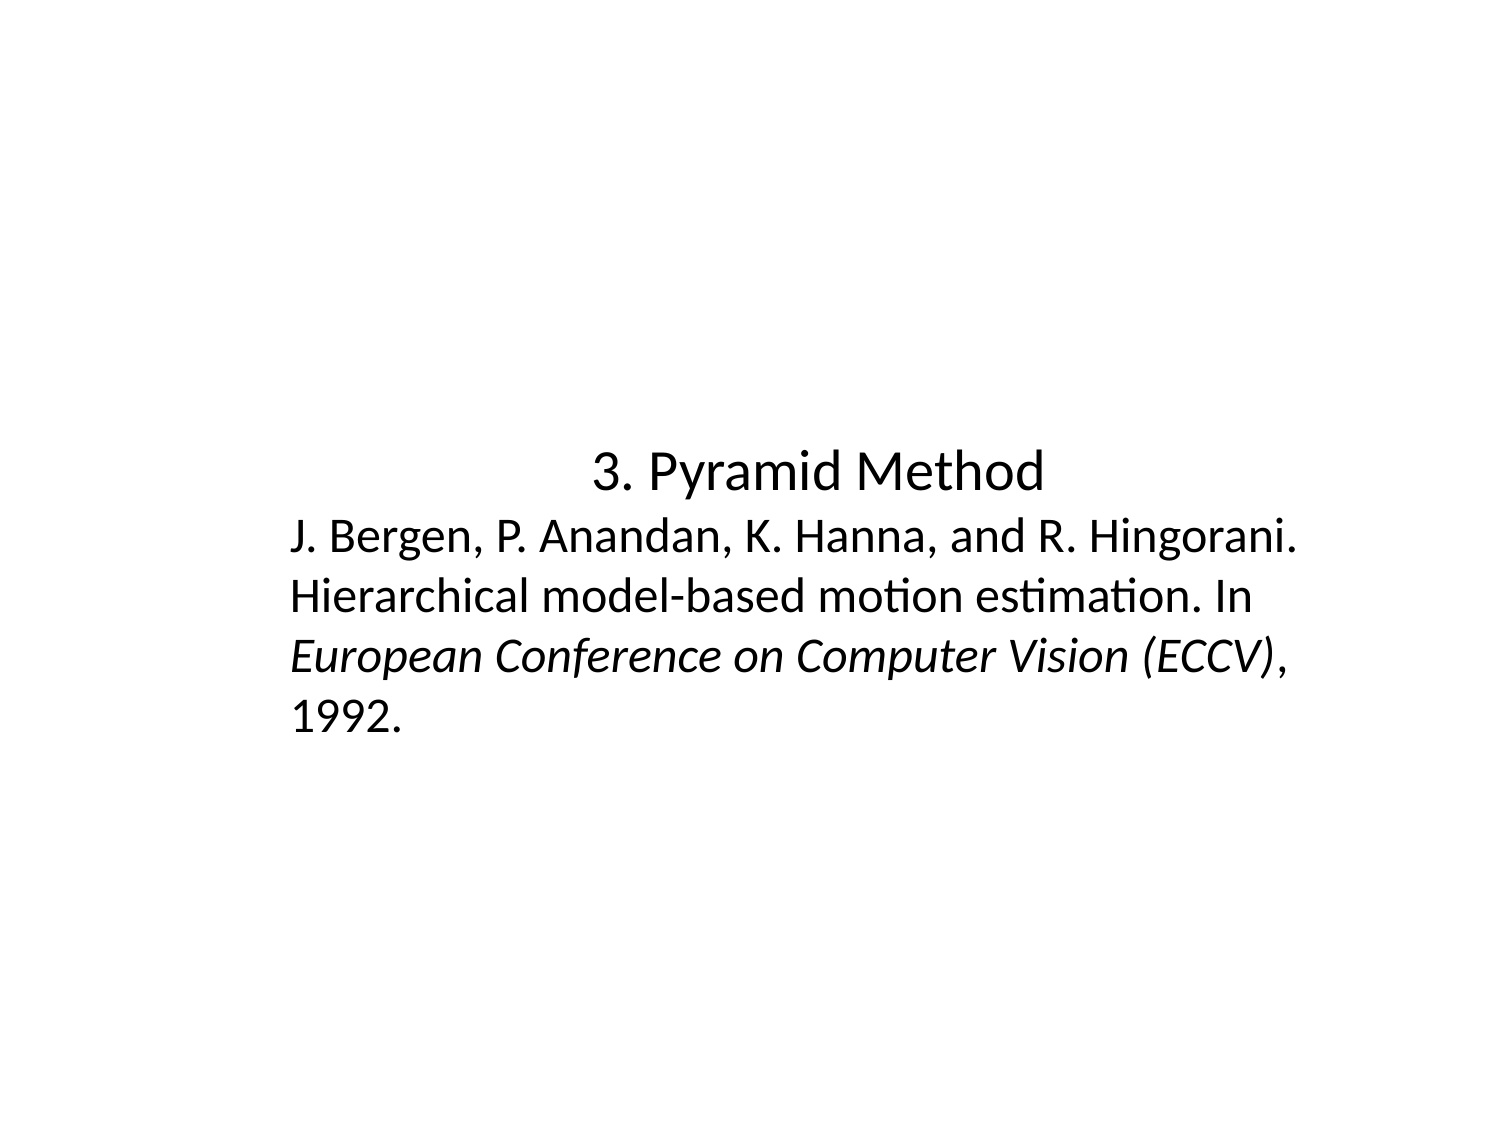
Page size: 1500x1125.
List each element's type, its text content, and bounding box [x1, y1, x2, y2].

text_box 3. Pyramid Method J. Bergen, P. Anandan, K. Hanna, and R. Hingorani. Hierarchical model-based motion estimation. In European Conference on Computer Vision (ECCV), 1992. [275, 425, 1363, 750]
